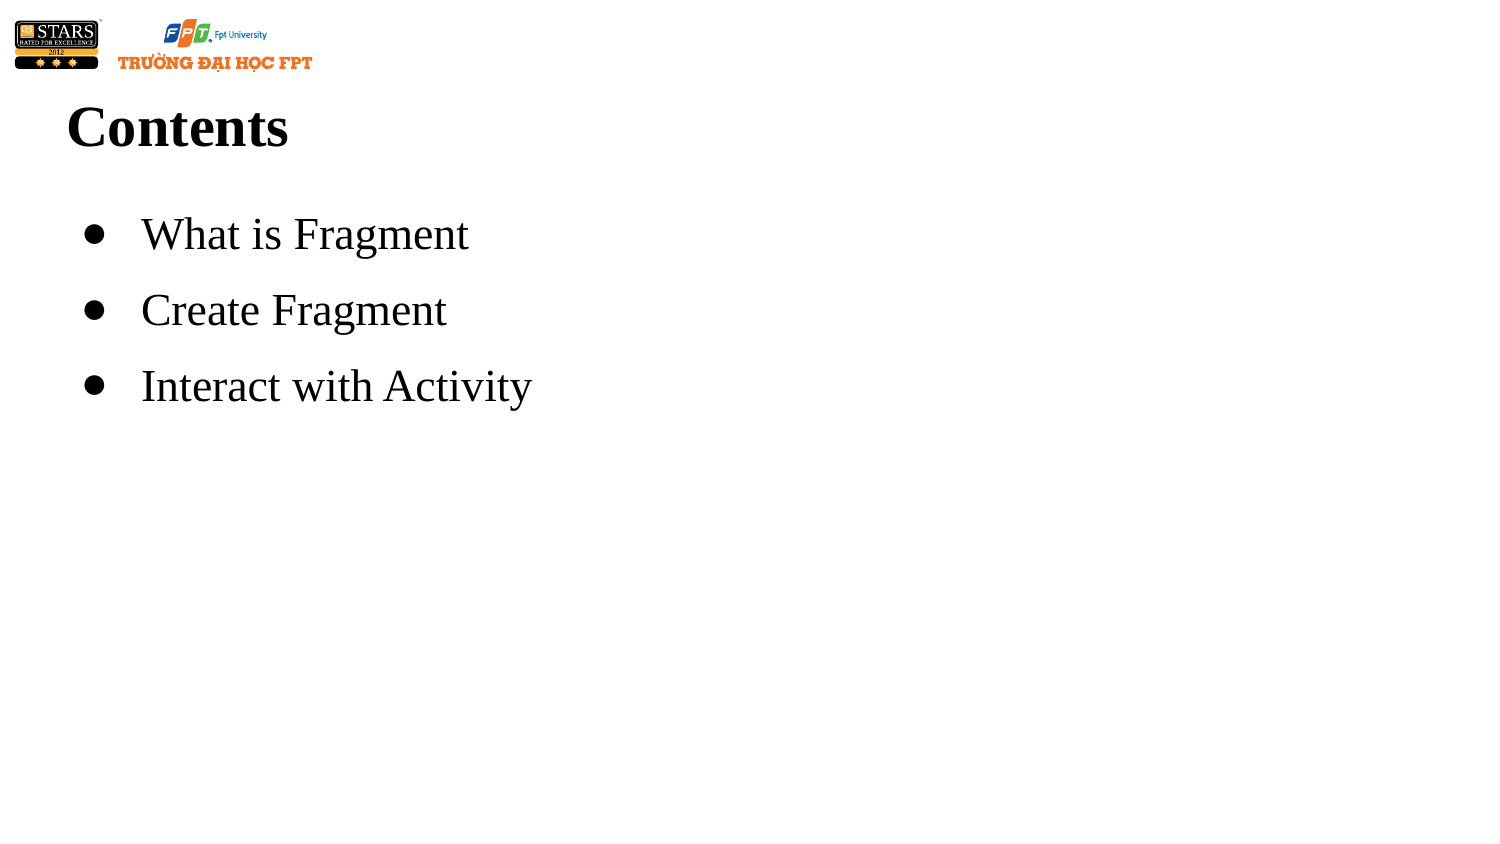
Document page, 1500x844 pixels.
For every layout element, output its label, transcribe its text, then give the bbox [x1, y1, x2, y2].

title Contents [51, 72, 1449, 167]
list What is Fragment Create Fragment Interact with Activity [51, 189, 1449, 750]
